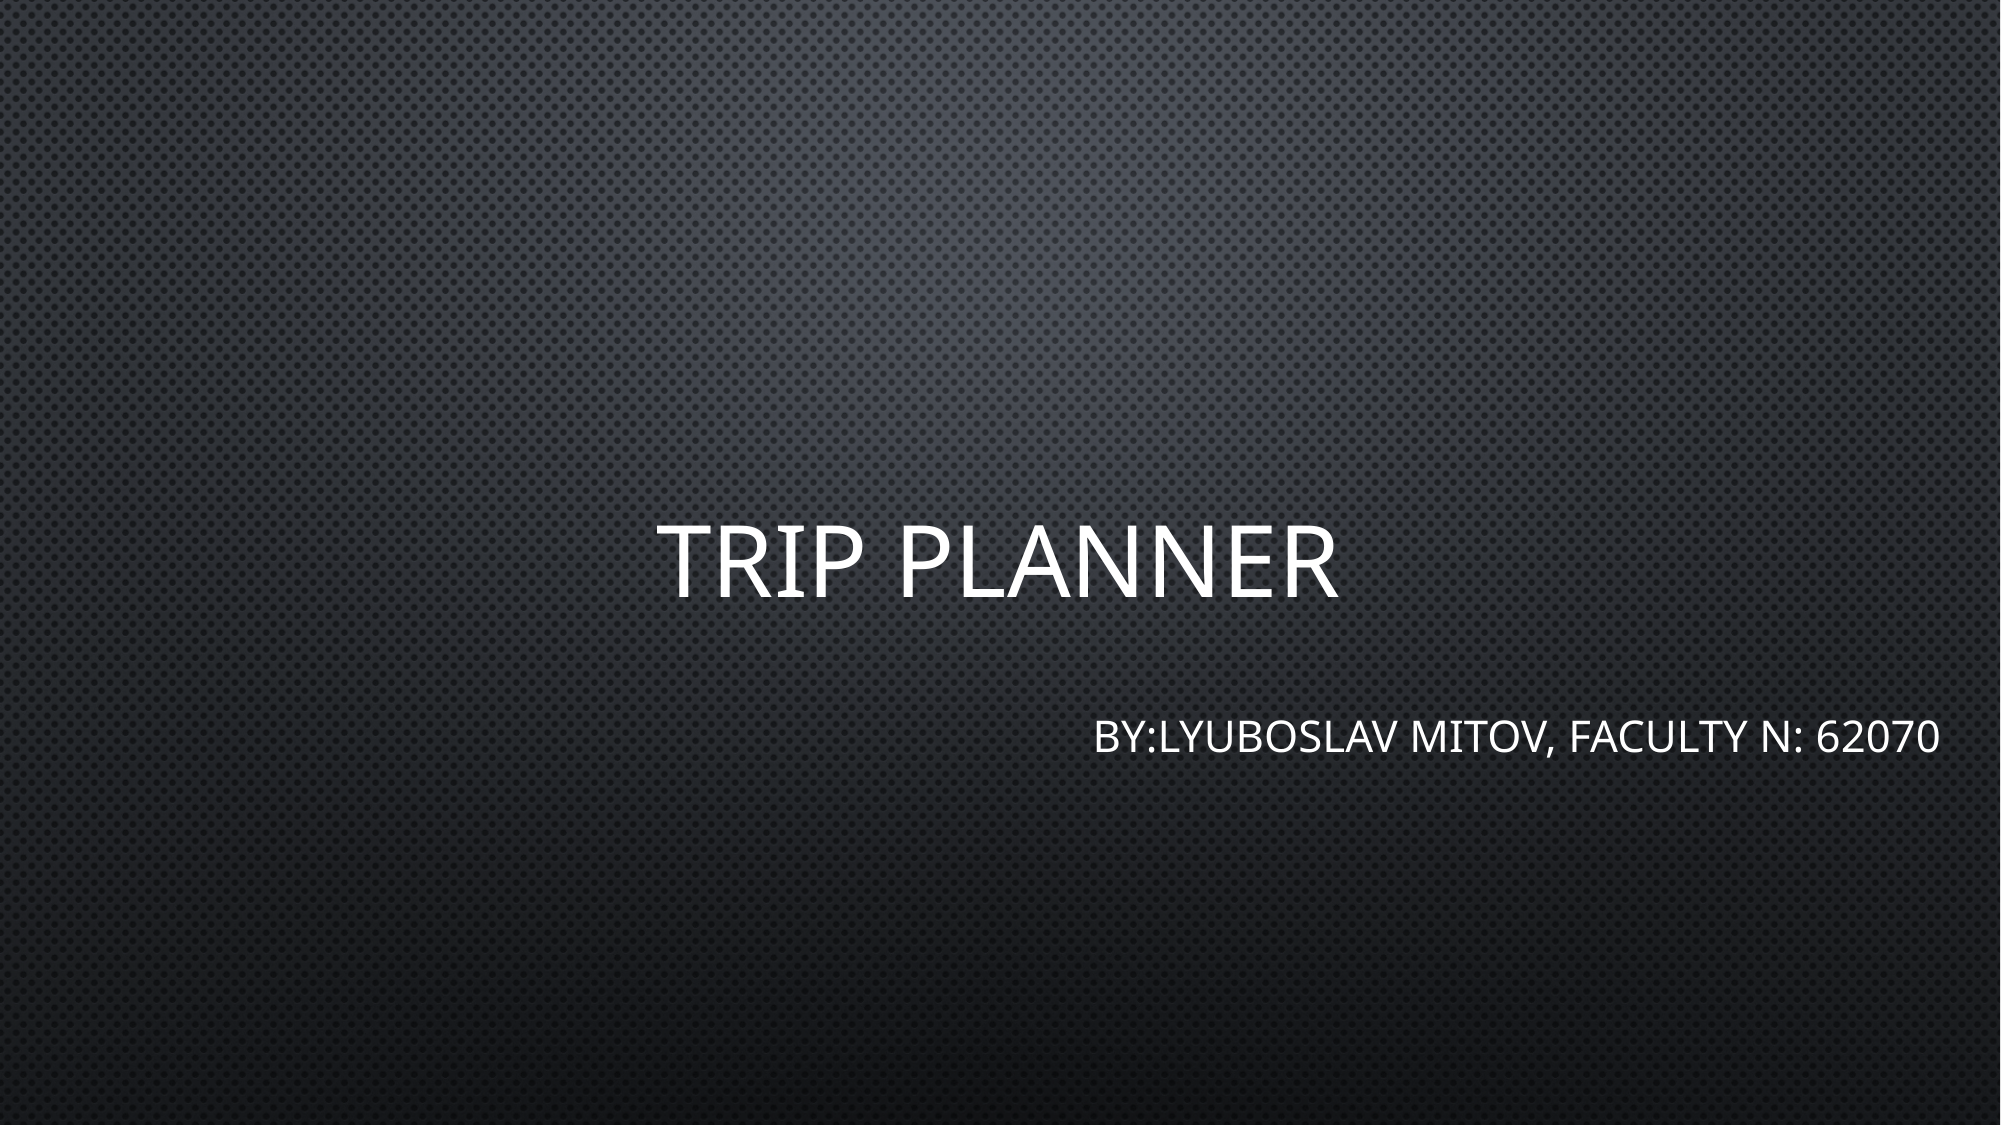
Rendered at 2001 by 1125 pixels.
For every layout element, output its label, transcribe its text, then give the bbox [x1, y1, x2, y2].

title Trip planner [287, 99, 1711, 625]
subtitle By:Lyuboslav Mitov, Faculty N: 62070 [805, 700, 2000, 1014]
